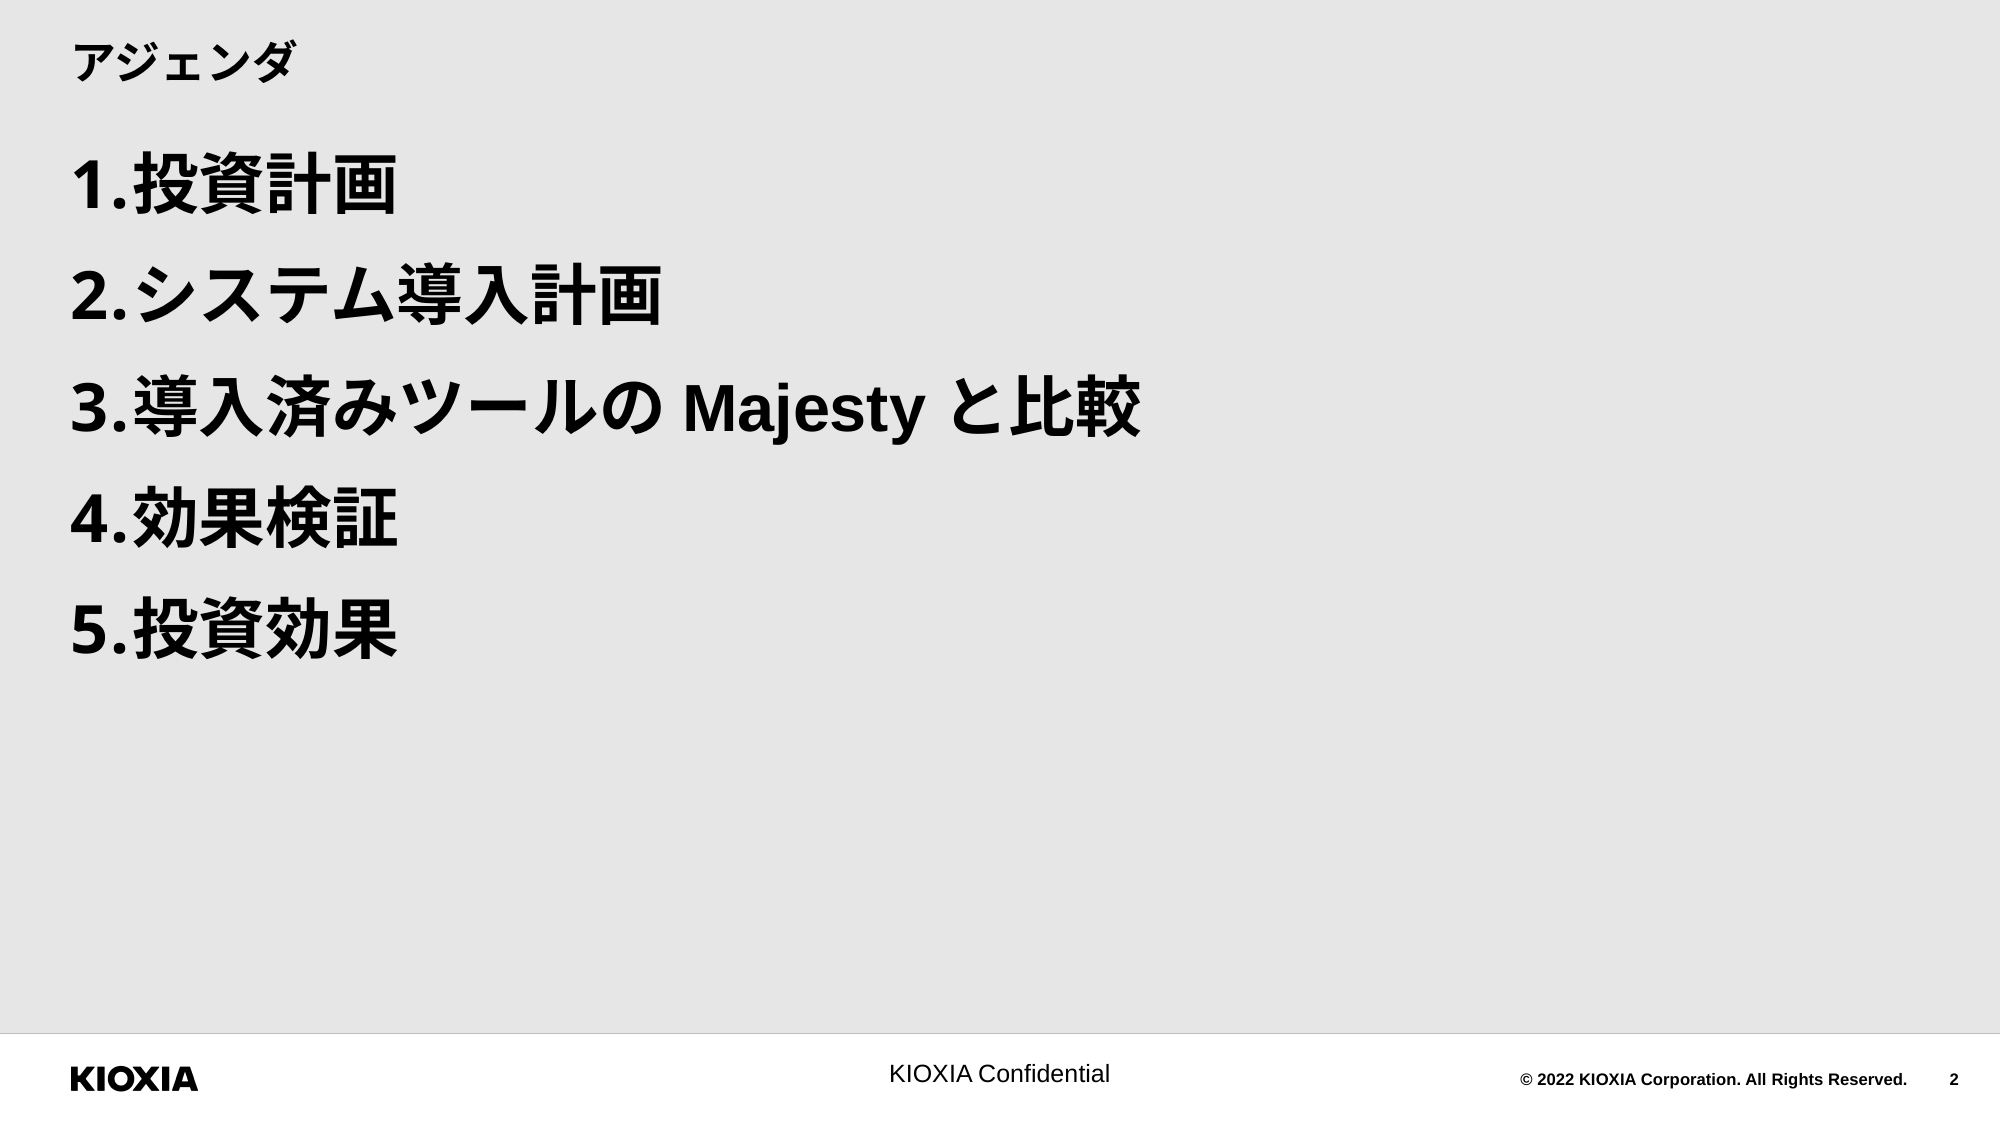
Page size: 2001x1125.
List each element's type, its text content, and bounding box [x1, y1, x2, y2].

footer KIOXIA Confidential [662, 1042, 1338, 1103]
list 投資計画 システム導入計画 導入済みツールのMajestyと比較 効果検証 投資効果 [70, 141, 1551, 998]
picture [0, 1032, 210, 1125]
title アジェンダ [70, 22, 1930, 94]
